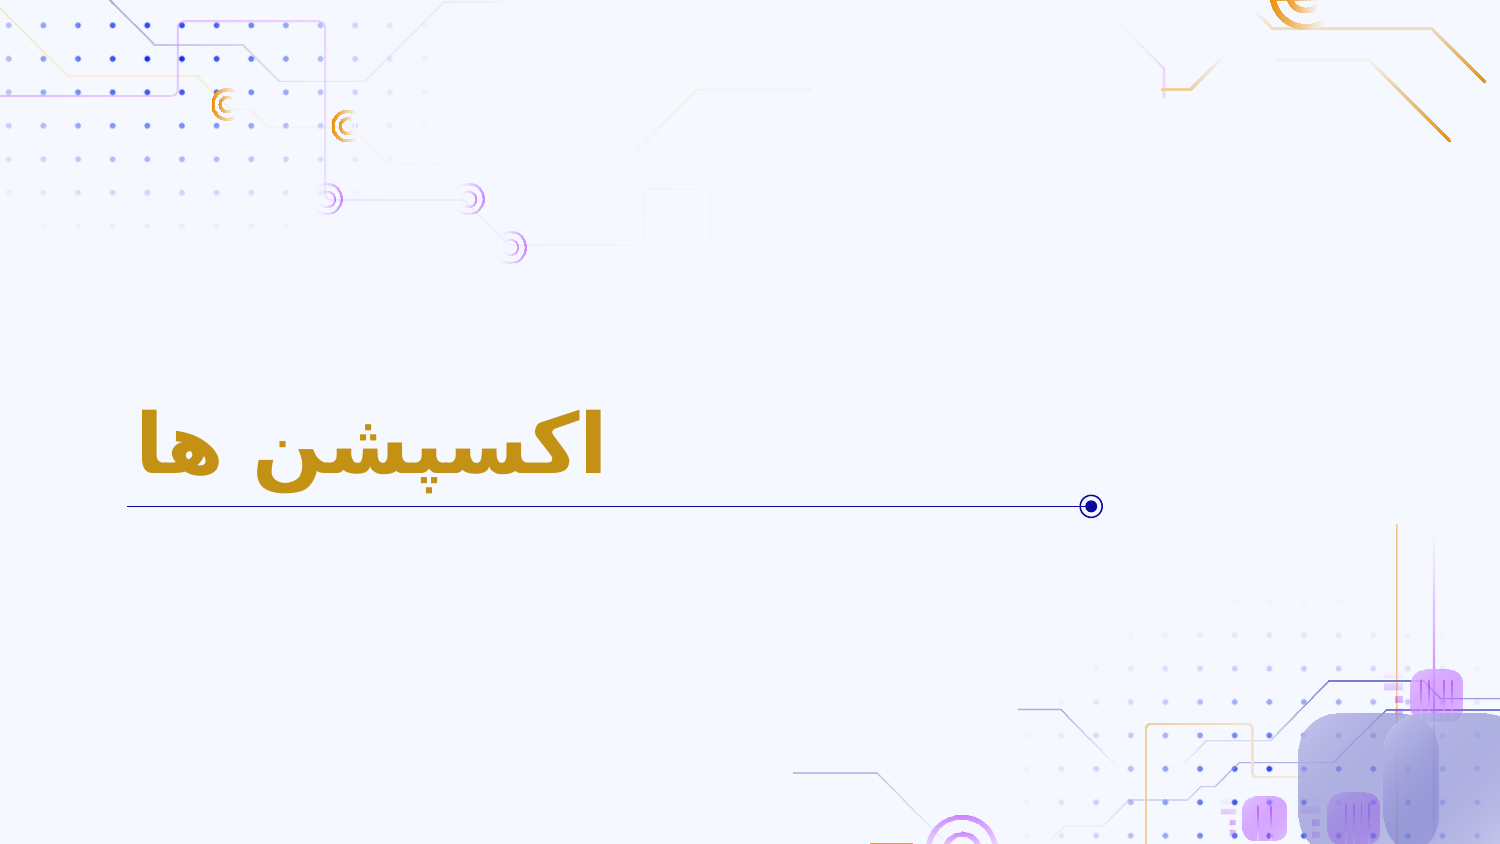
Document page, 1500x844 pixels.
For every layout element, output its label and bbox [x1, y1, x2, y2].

text_box [126, 495, 1103, 518]
text_box [0, 0, 813, 617]
text_box [749, 371, 1500, 844]
